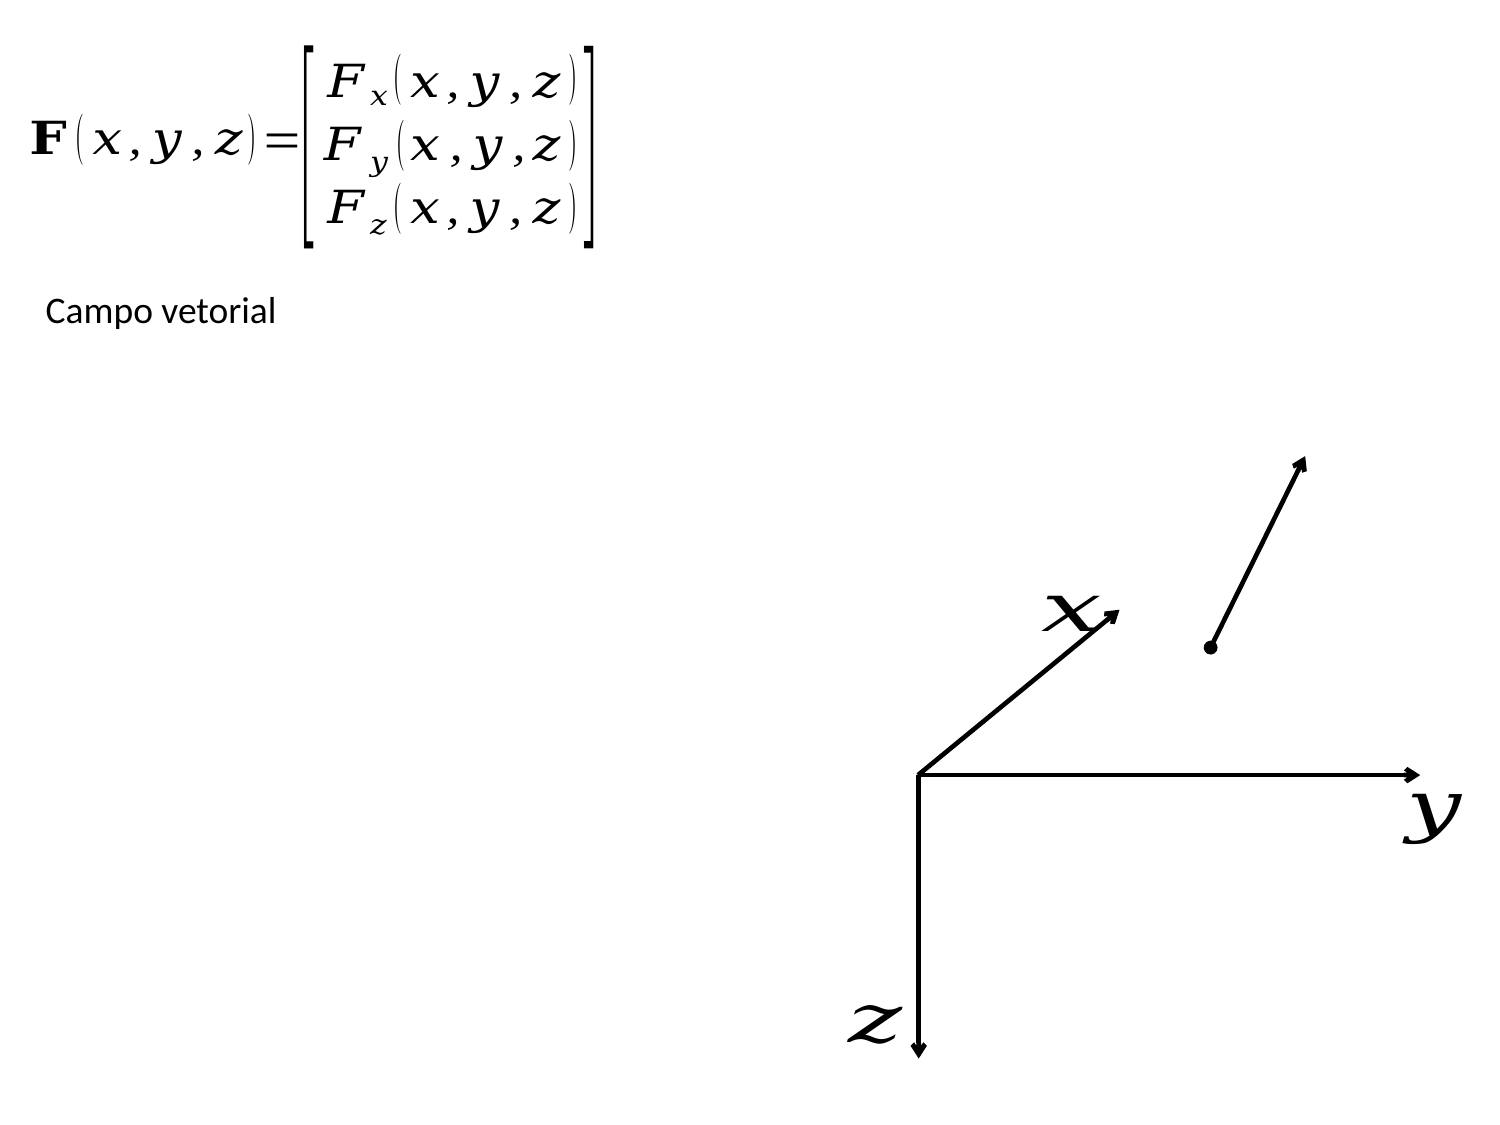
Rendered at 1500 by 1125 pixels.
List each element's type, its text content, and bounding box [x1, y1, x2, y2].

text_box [1210, 455, 1306, 648]
text_box Campo vetorial [30, 278, 292, 339]
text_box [917, 609, 1120, 776]
